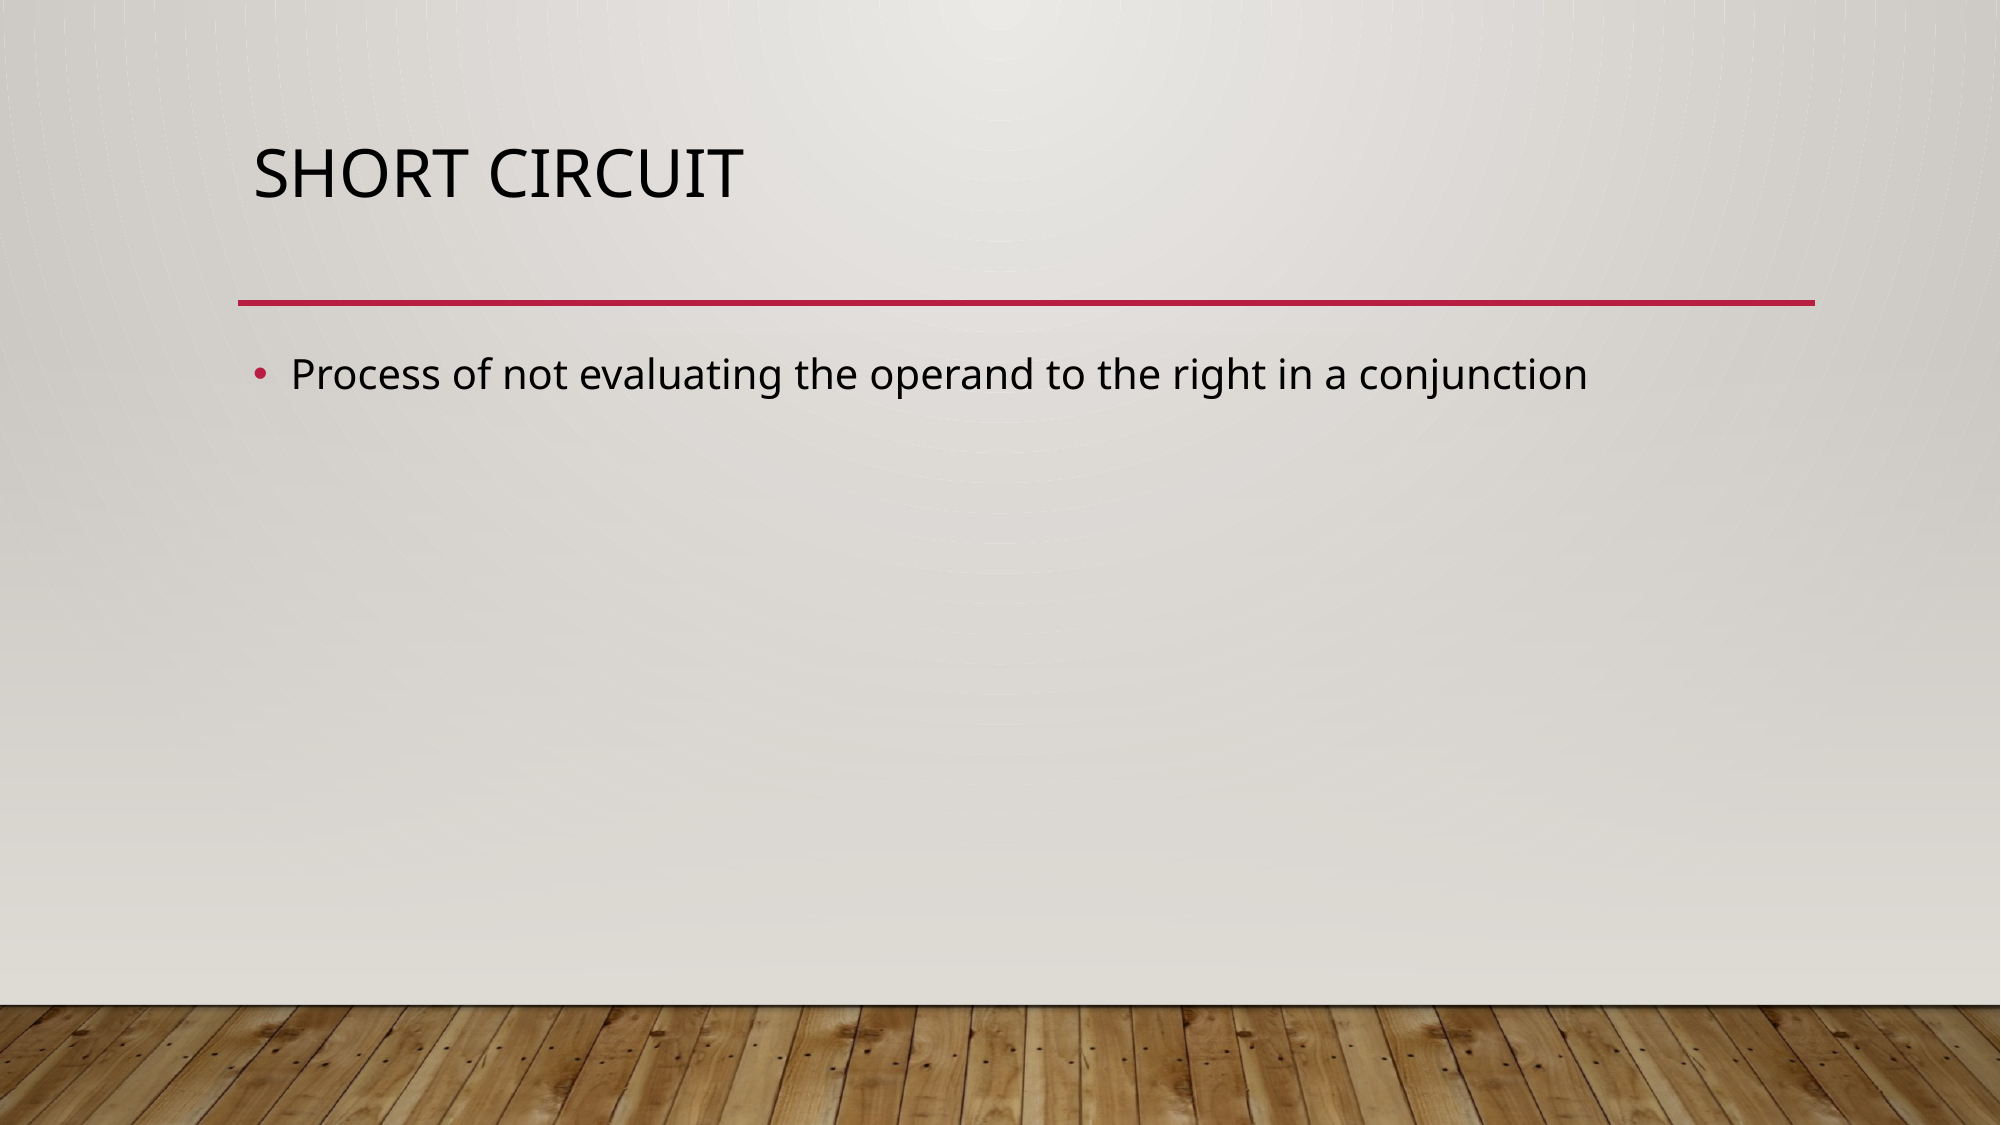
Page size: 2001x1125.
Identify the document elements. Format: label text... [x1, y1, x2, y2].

title Short Circuit [238, 131, 1814, 305]
picture [0, 1005, 2000, 1125]
list Process of not evaluating the operand to the right in a conjunction [238, 330, 1814, 897]
